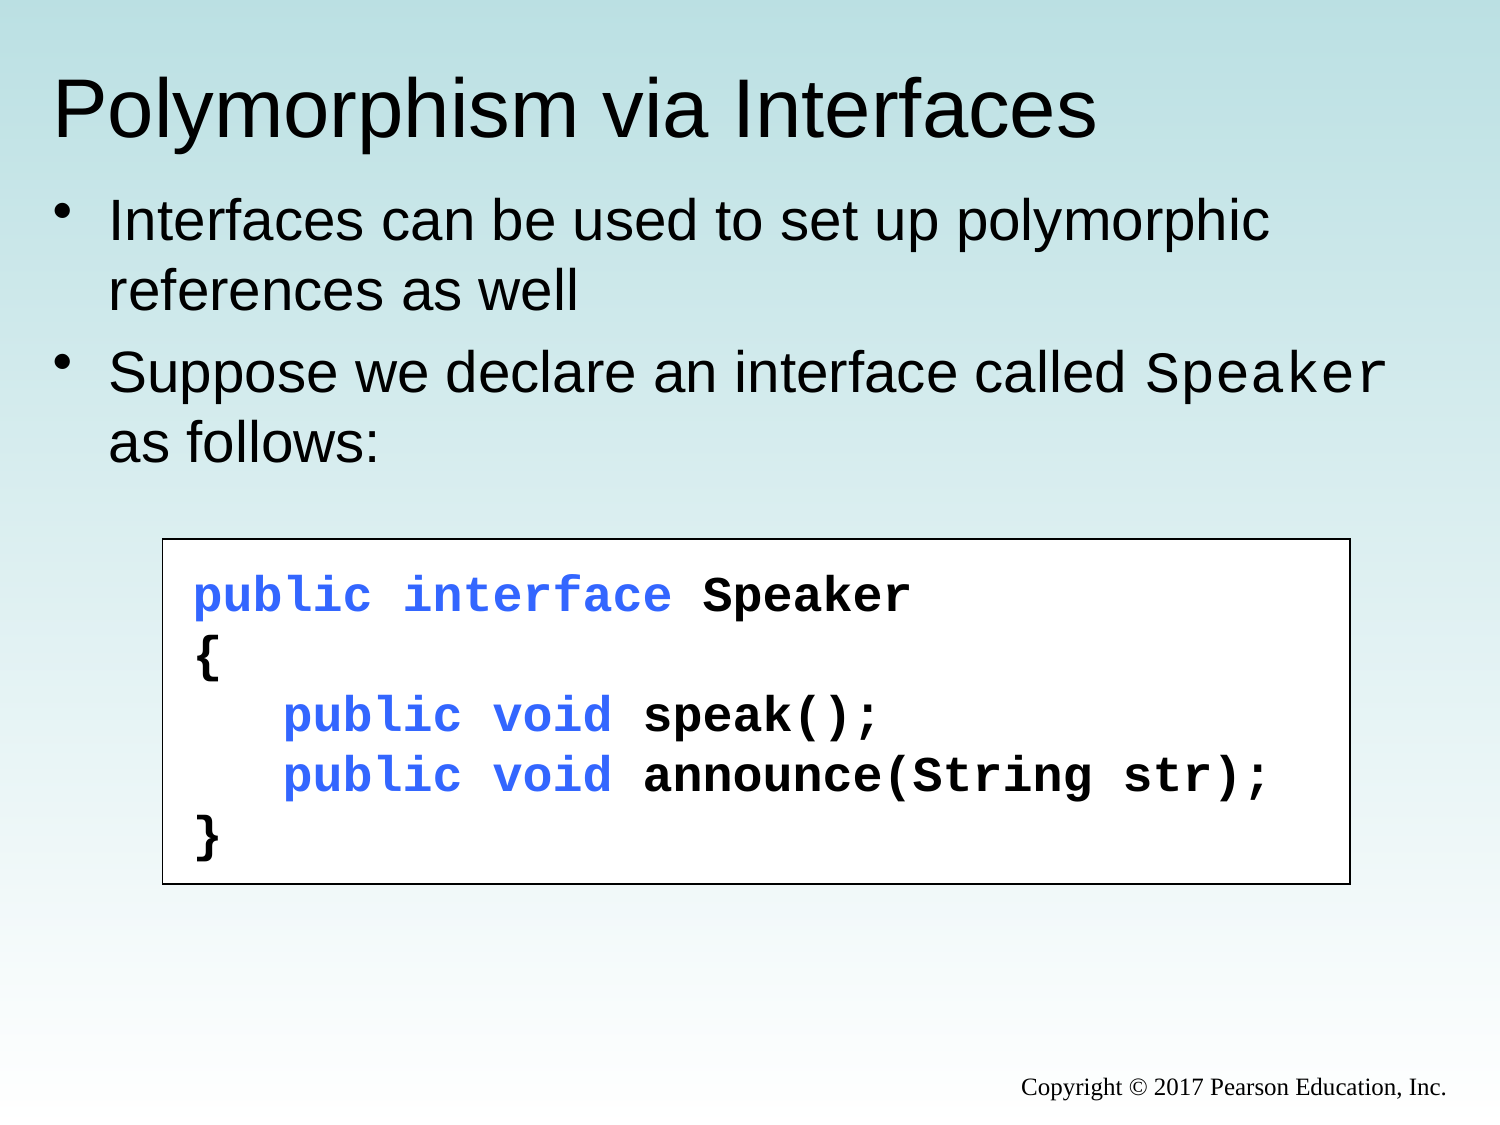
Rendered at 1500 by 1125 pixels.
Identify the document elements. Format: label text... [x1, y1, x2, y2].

text_box public interface Speaker { public void speak(); public void announce(String str); } [162, 538, 1350, 884]
list Interfaces can be used to set up polymorphic references as well Suppose we declare an interface called Speaker as follows: [37, 174, 1463, 525]
title Polymorphism via Interfaces [37, 45, 1463, 163]
footer Copyright © 2017 Pearson Education, Inc. [549, 1062, 1463, 1114]
